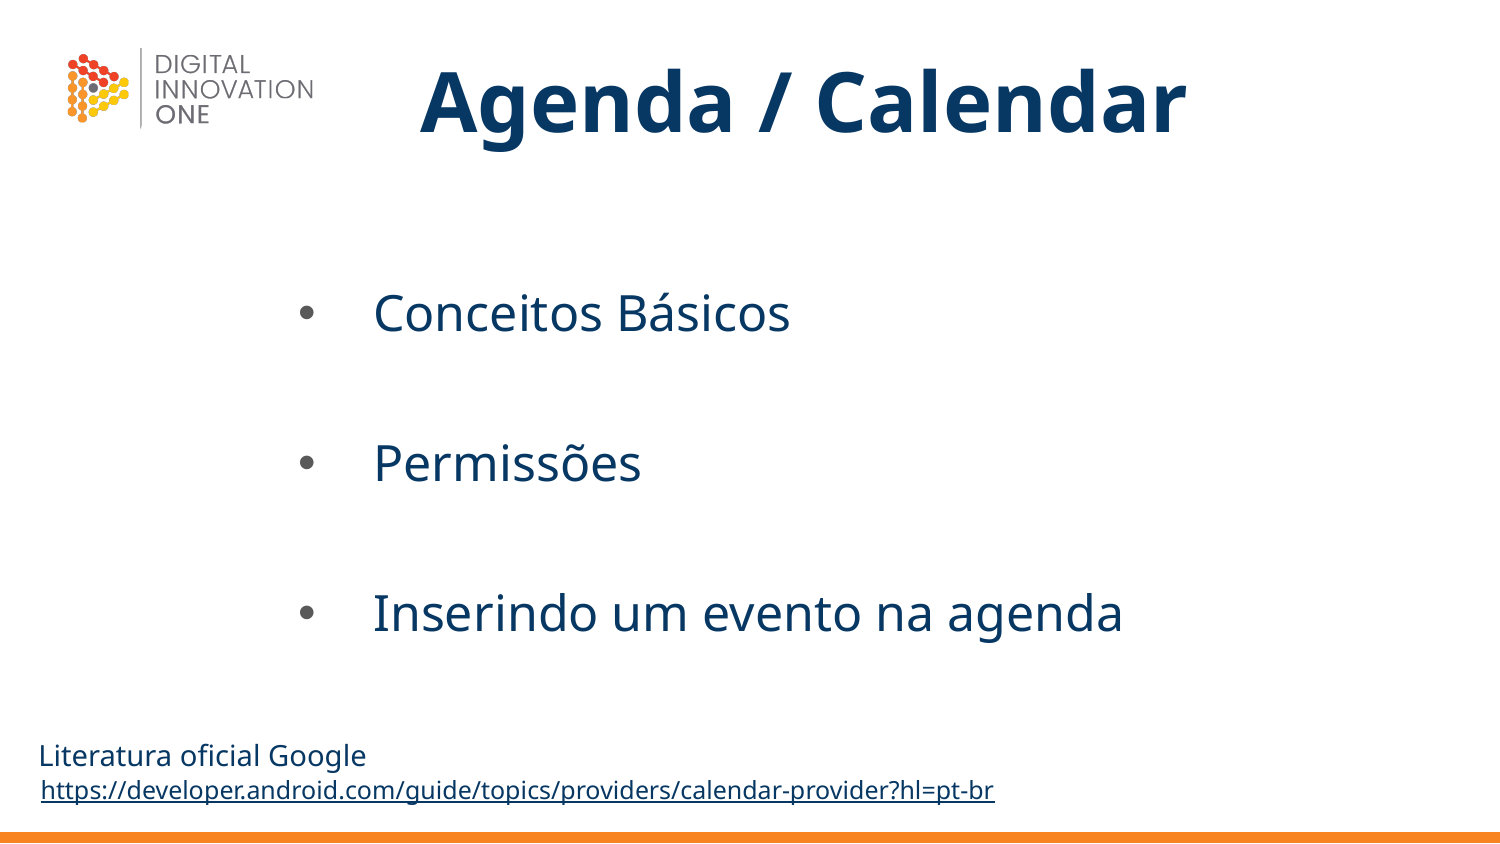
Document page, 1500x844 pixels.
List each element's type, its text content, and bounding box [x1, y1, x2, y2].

text_box Conceitos Básicos Permissões Inserindo um evento na agenda [58, 176, 1449, 677]
text_box Literatura oficial Google [23, 729, 474, 781]
subtitle Agenda / Calendar [51, 50, 1449, 148]
picture [50, 39, 331, 138]
text_box https://developer.android.com/guide/topics/providers/calendar-provider?hl=pt-br [25, 766, 1170, 812]
text_box [0, 832, 1500, 843]
